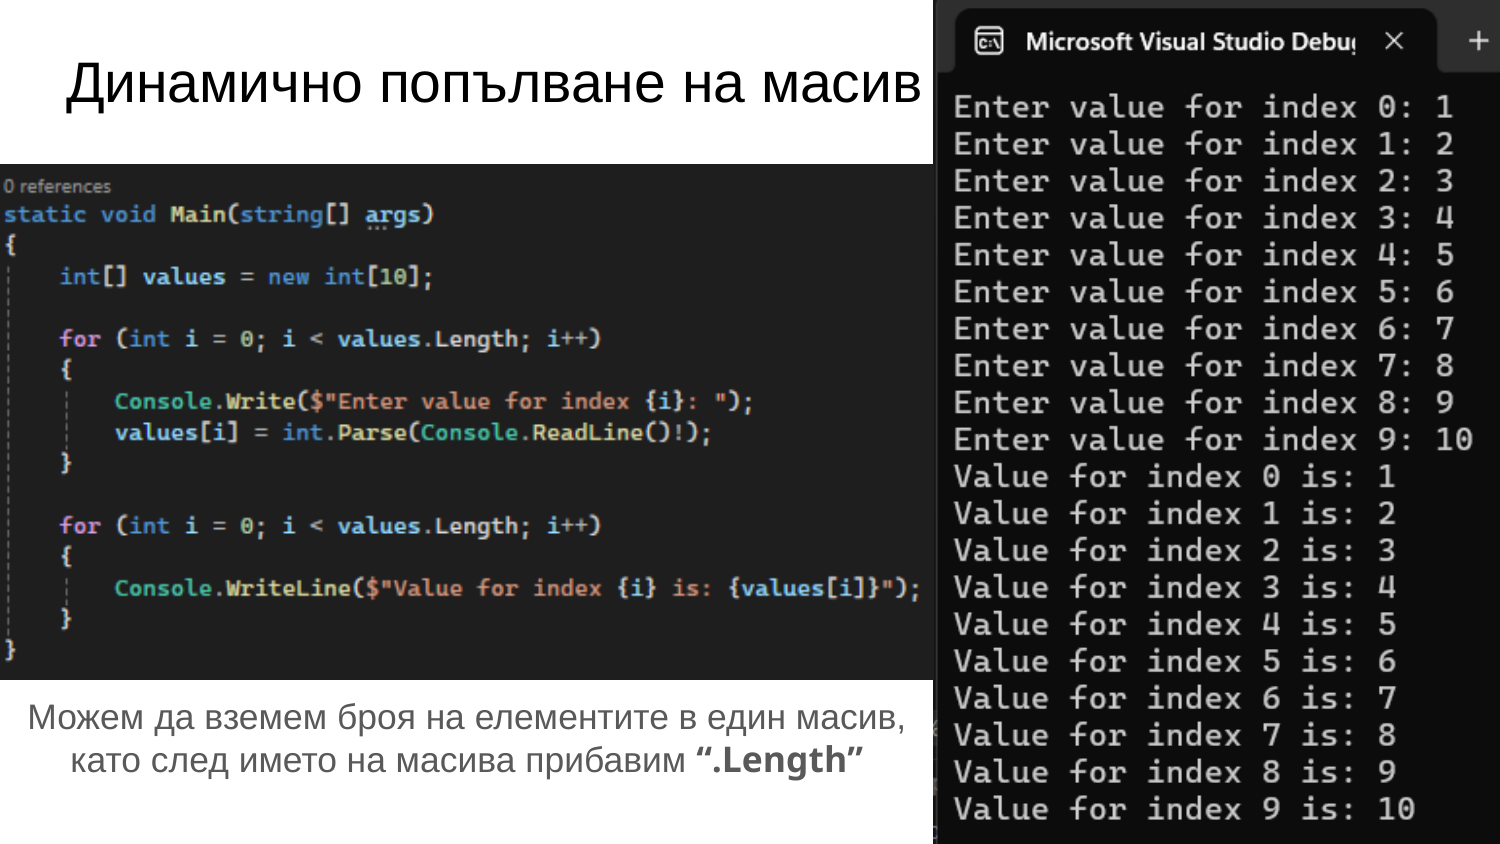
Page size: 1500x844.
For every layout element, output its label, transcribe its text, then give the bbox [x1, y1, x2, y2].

text_box Можем да вземем броя на елементите в един масив, като след името на масива прибавим “.Length” [0, 688, 928, 844]
picture [0, 0, 1500, 844]
title Динамично попълване на масив [51, 36, 928, 130]
